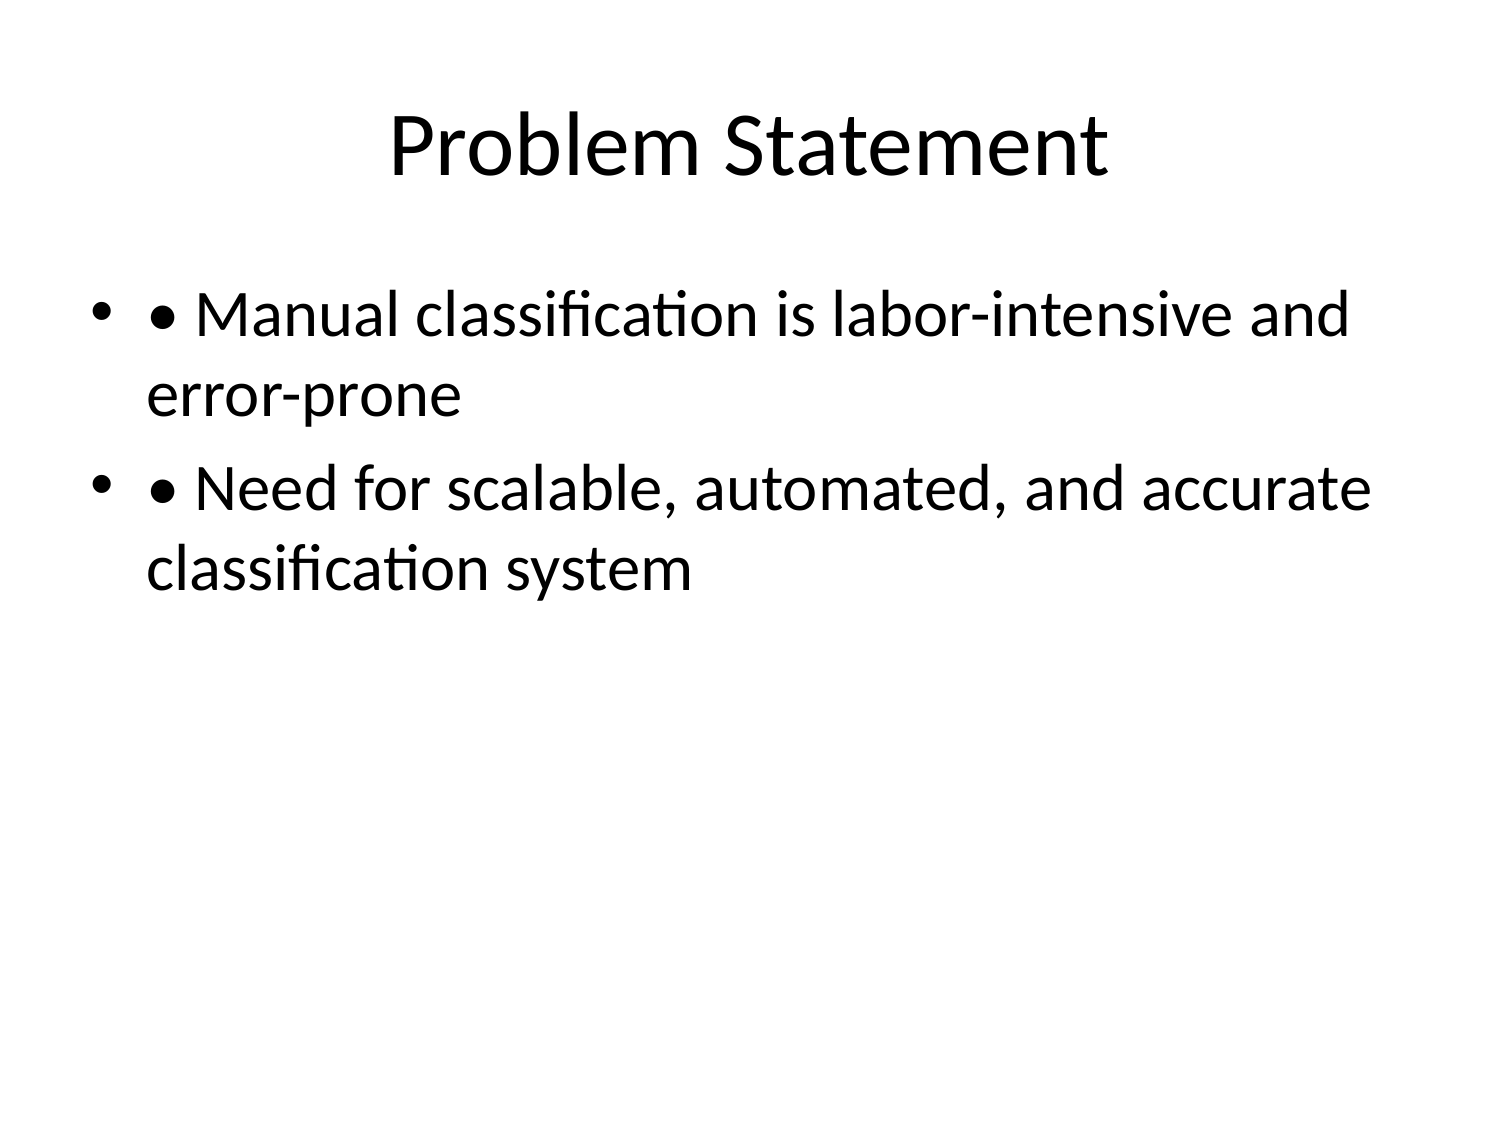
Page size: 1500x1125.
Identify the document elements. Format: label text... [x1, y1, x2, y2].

title Problem Statement [75, 45, 1425, 233]
list • Manual classification is labor-intensive and error-prone • Need for scalable, automated, and accurate classification system [75, 262, 1425, 1005]
